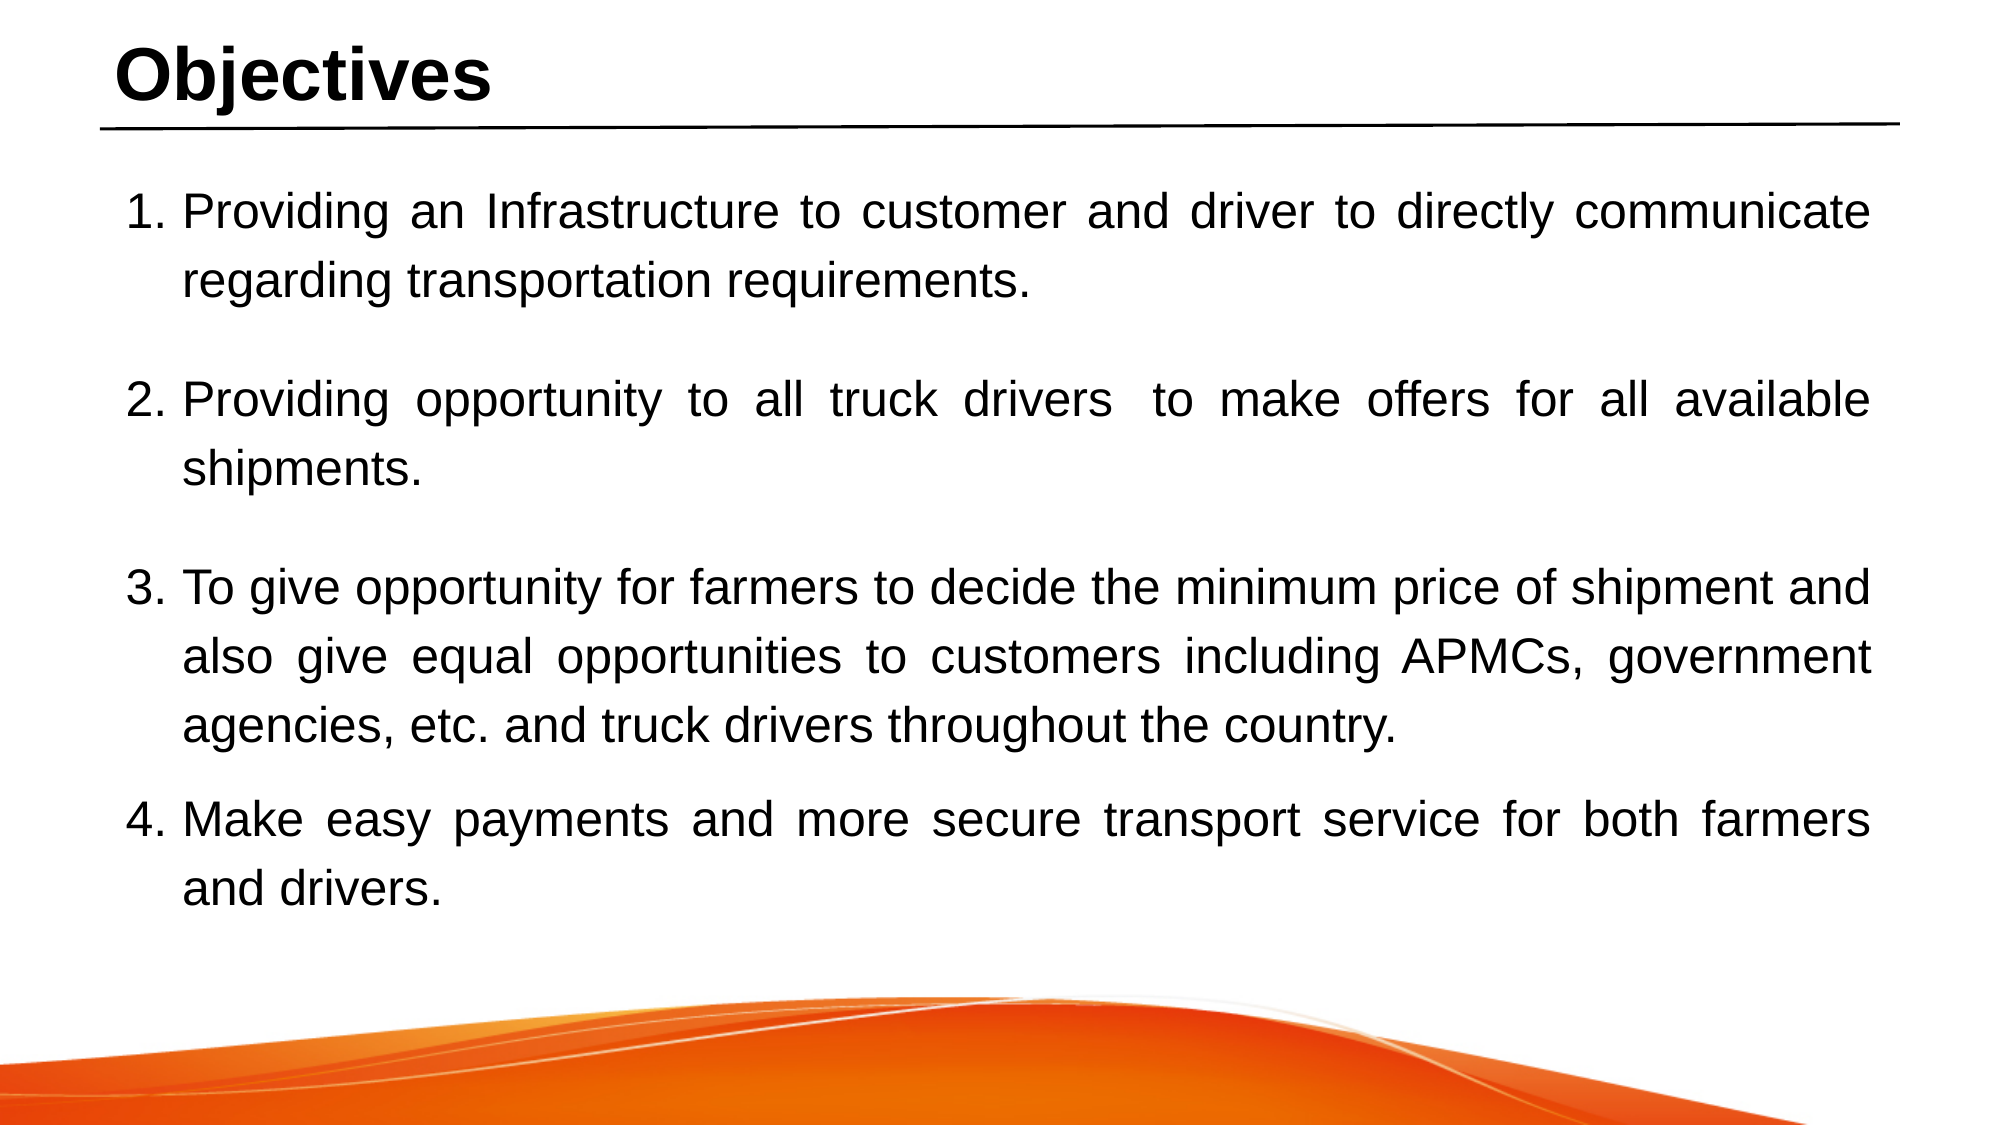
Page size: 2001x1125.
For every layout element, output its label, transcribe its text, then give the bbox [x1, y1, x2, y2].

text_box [99, 123, 1900, 129]
text_box Objectives [99, 22, 1900, 118]
text_box Providing an Infrastructure to customer and driver to directly communicate regarding transportation requirements. Providing opportunity to all truck drivers to make offers for all available shipments. To give opportunity for farmers to decide the minimum price of shipment and also give equal opportunities to customers including APMCs, government agencies, etc. and truck drivers throughout the country. Make easy payments and more secure transport service for both farmers and drivers. [110, 161, 1887, 1125]
picture [0, 0, 2000, 1125]
